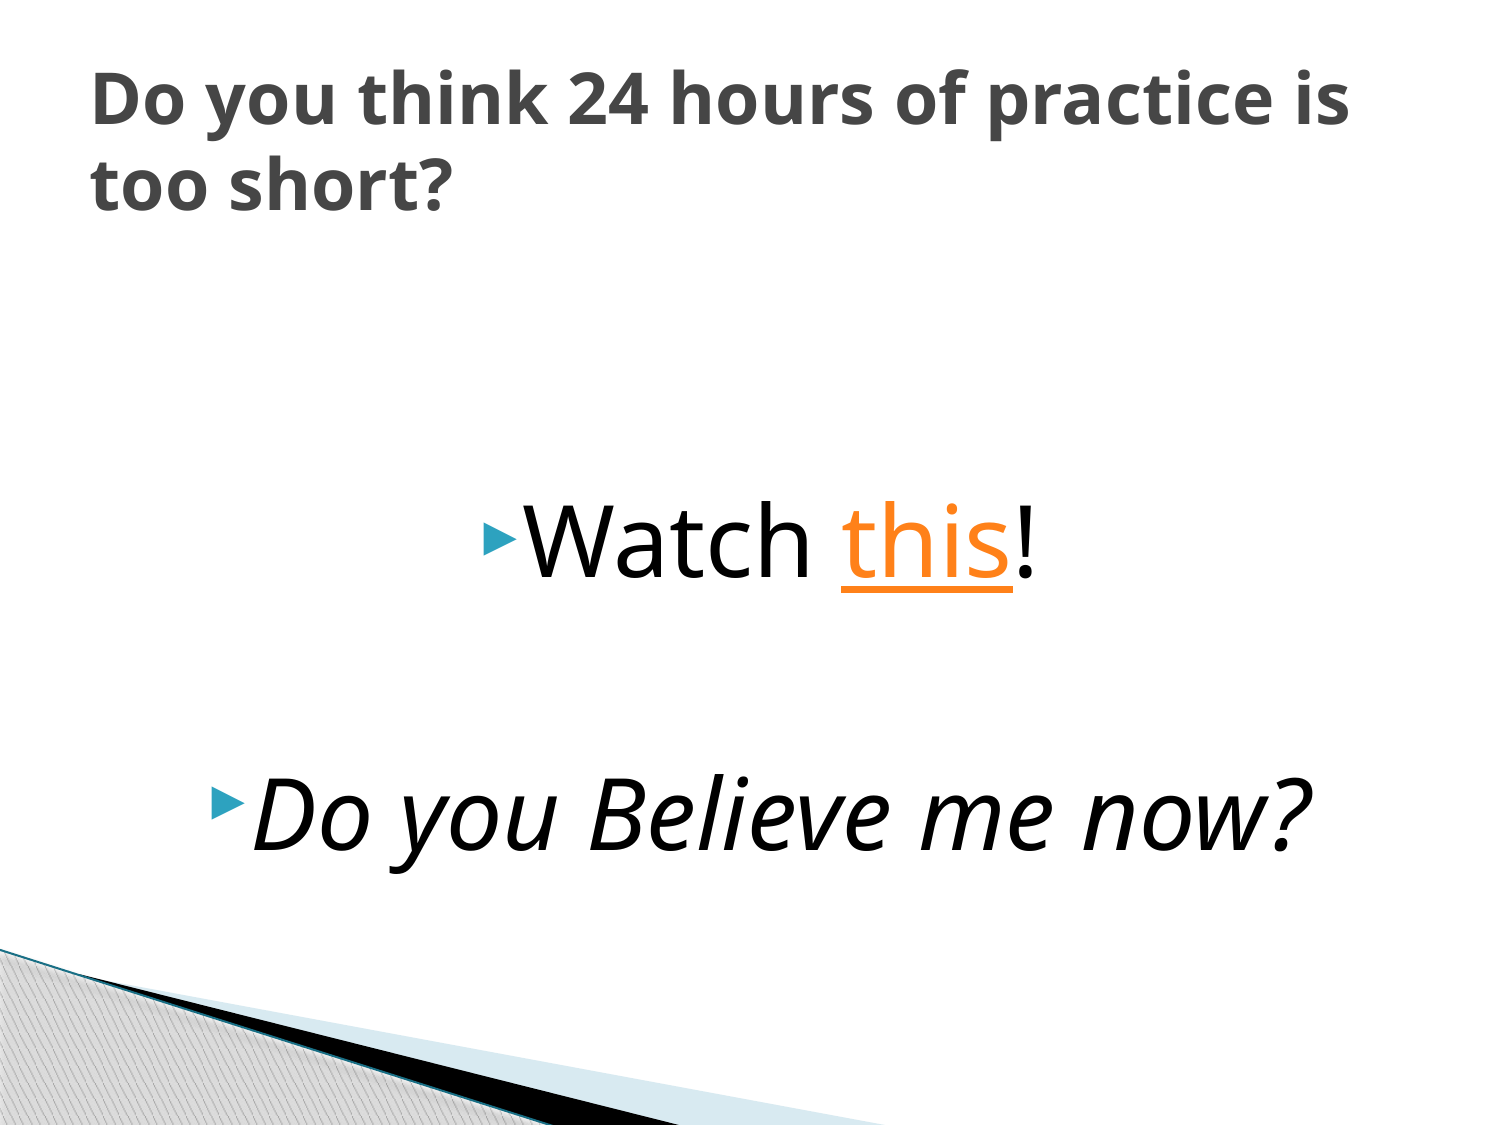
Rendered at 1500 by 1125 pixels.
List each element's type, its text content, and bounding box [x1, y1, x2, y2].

title Do you think 24 hours of practice is too short? [75, 45, 1425, 233]
list Watch this! Do you Believe me now? [75, 243, 1425, 986]
